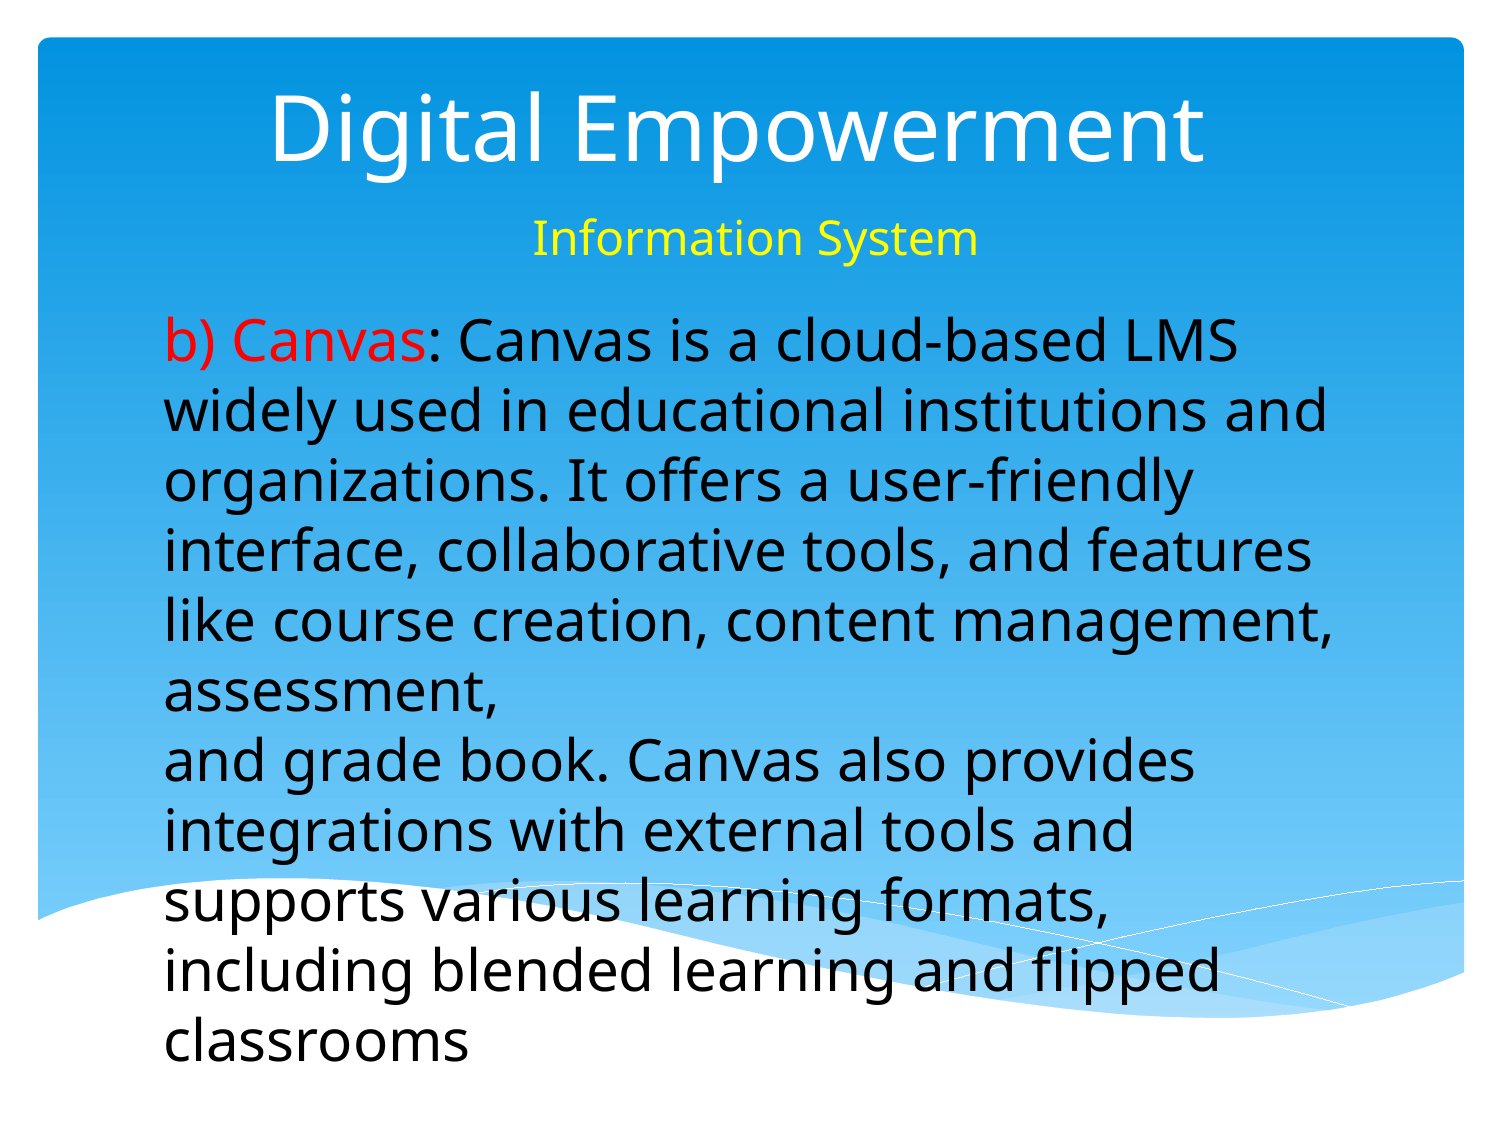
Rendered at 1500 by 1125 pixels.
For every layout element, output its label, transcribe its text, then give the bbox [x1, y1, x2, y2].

text_box b) Canvas: Canvas is a cloud-based LMS widely used in educational institutions and organizations. It offers a user-friendly interface, collaborative tools, and features like course creation, content management, assessment, and grade book. Canvas also provides integrations with external tools and supports various learning formats, including blended learning and flipped classrooms [148, 295, 1388, 1081]
subtitle Information System [225, 200, 1275, 295]
title Digital Empowerment [99, 50, 1375, 188]
